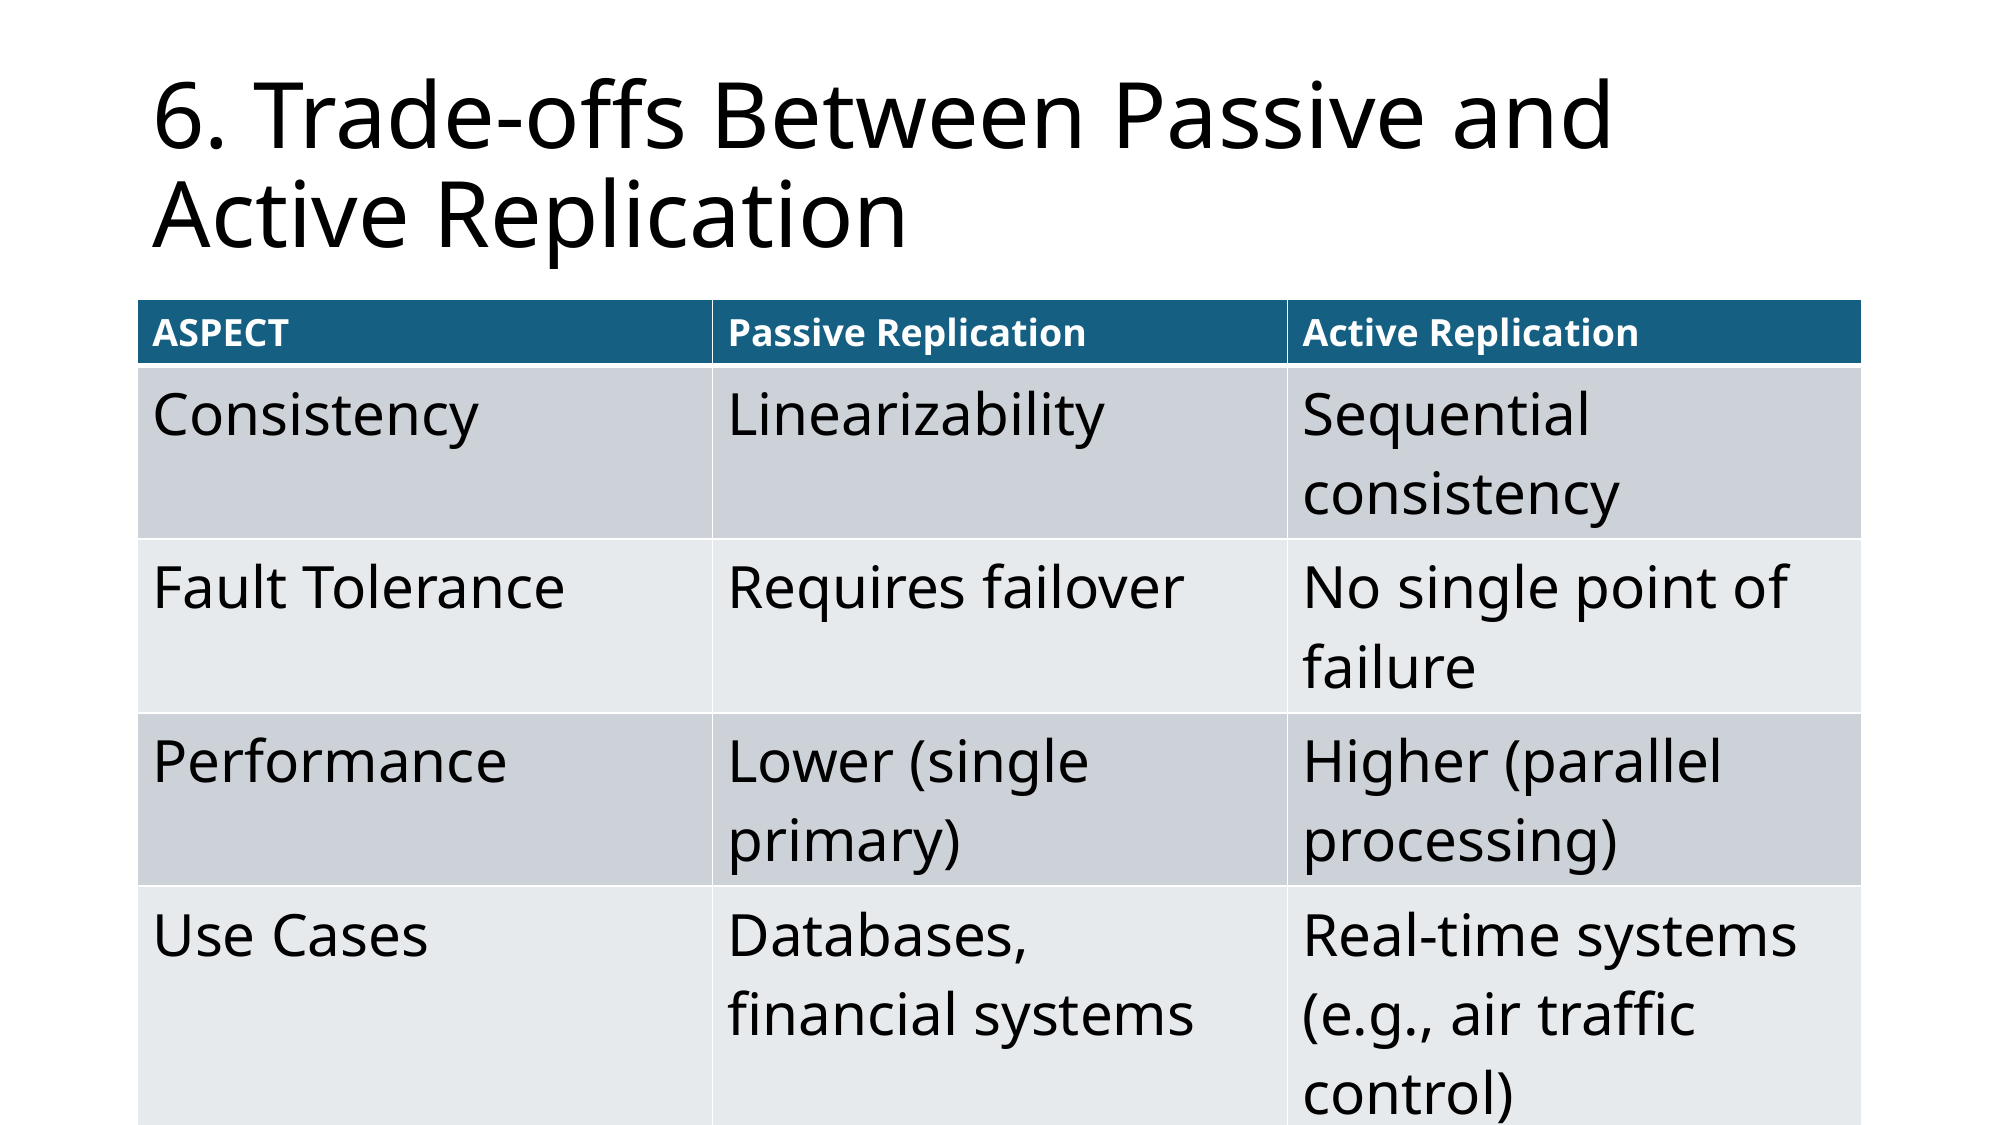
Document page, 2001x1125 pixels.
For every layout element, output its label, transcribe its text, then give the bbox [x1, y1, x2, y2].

table_cell Performance [138, 714, 712, 885]
table_cell Requires failover [713, 540, 1287, 712]
table_cell Consistency [138, 368, 712, 538]
table_cell Linearizability [713, 368, 1287, 538]
table_header ASPECT [138, 300, 712, 363]
table_cell Higher (parallel processing) [1288, 714, 1861, 885]
title 6. Trade-offs Between Passive and Active Replication [137, 59, 1863, 278]
table_cell No single point of failure [1288, 540, 1861, 712]
table_cell Lower (single primary) [713, 714, 1287, 885]
table_cell Fault Tolerance [138, 540, 712, 712]
table_cell Databases, financial systems [713, 887, 1287, 1125]
table_cell Sequential consistency [1288, 368, 1861, 538]
table_header Active Replication [1288, 300, 1861, 363]
table_cell Real-time systems (e.g., air traffic control) [1288, 887, 1861, 1125]
table_cell Use Cases [138, 887, 712, 1125]
table_header Passive Replication [713, 300, 1287, 363]
